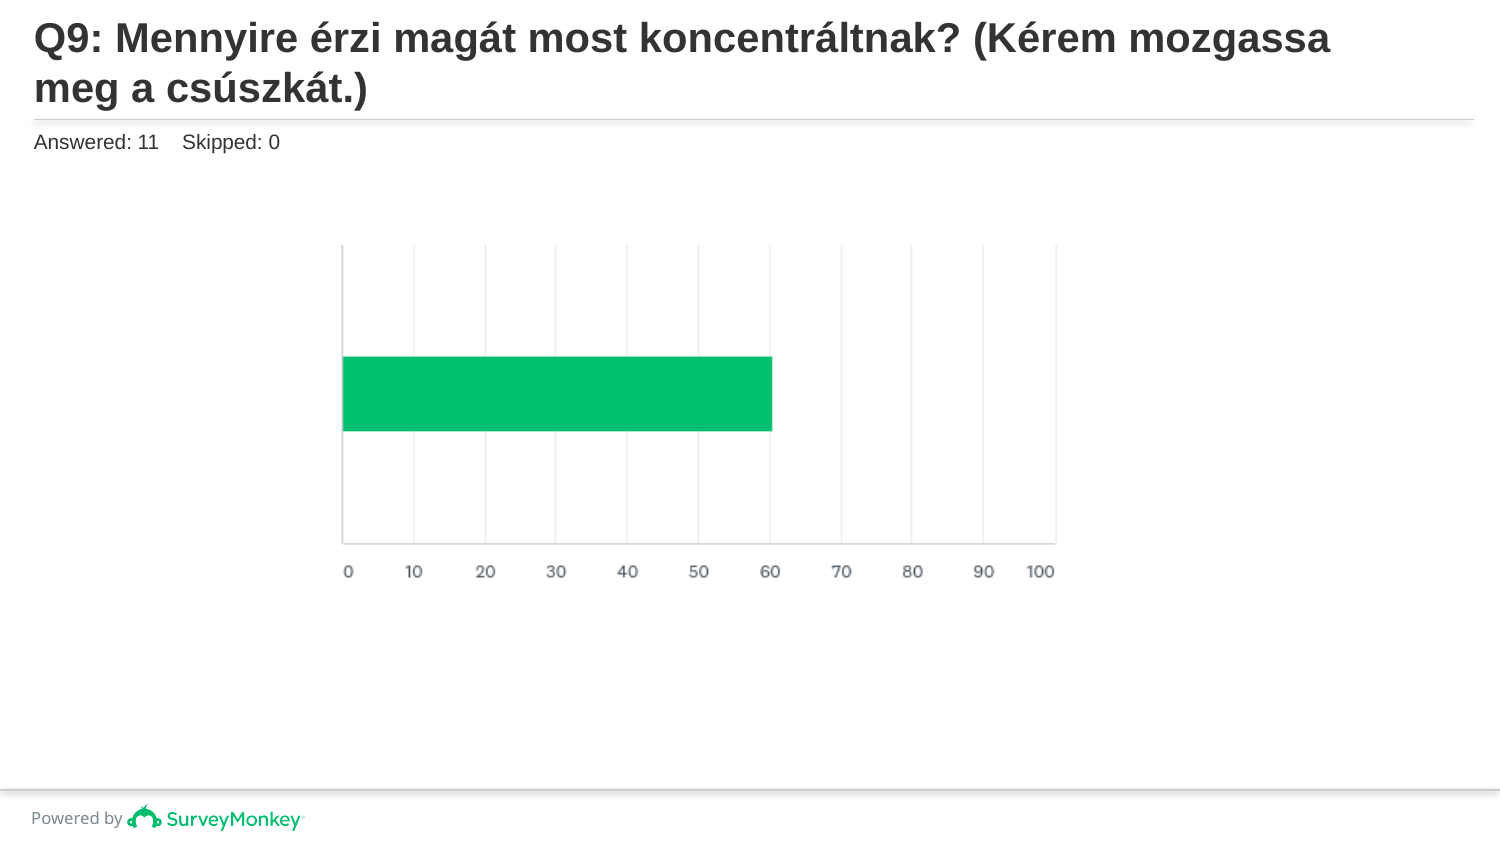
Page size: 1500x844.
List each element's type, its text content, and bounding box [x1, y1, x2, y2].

list Answered: 11 Skipped: 0 [18, 120, 894, 162]
picture [116, 793, 316, 842]
picture [171, 245, 1057, 618]
title Q9: Mennyire érzi magát most koncentráltnak? (Kérem mozgassa meg a csúszkát.) [18, 54, 1369, 119]
